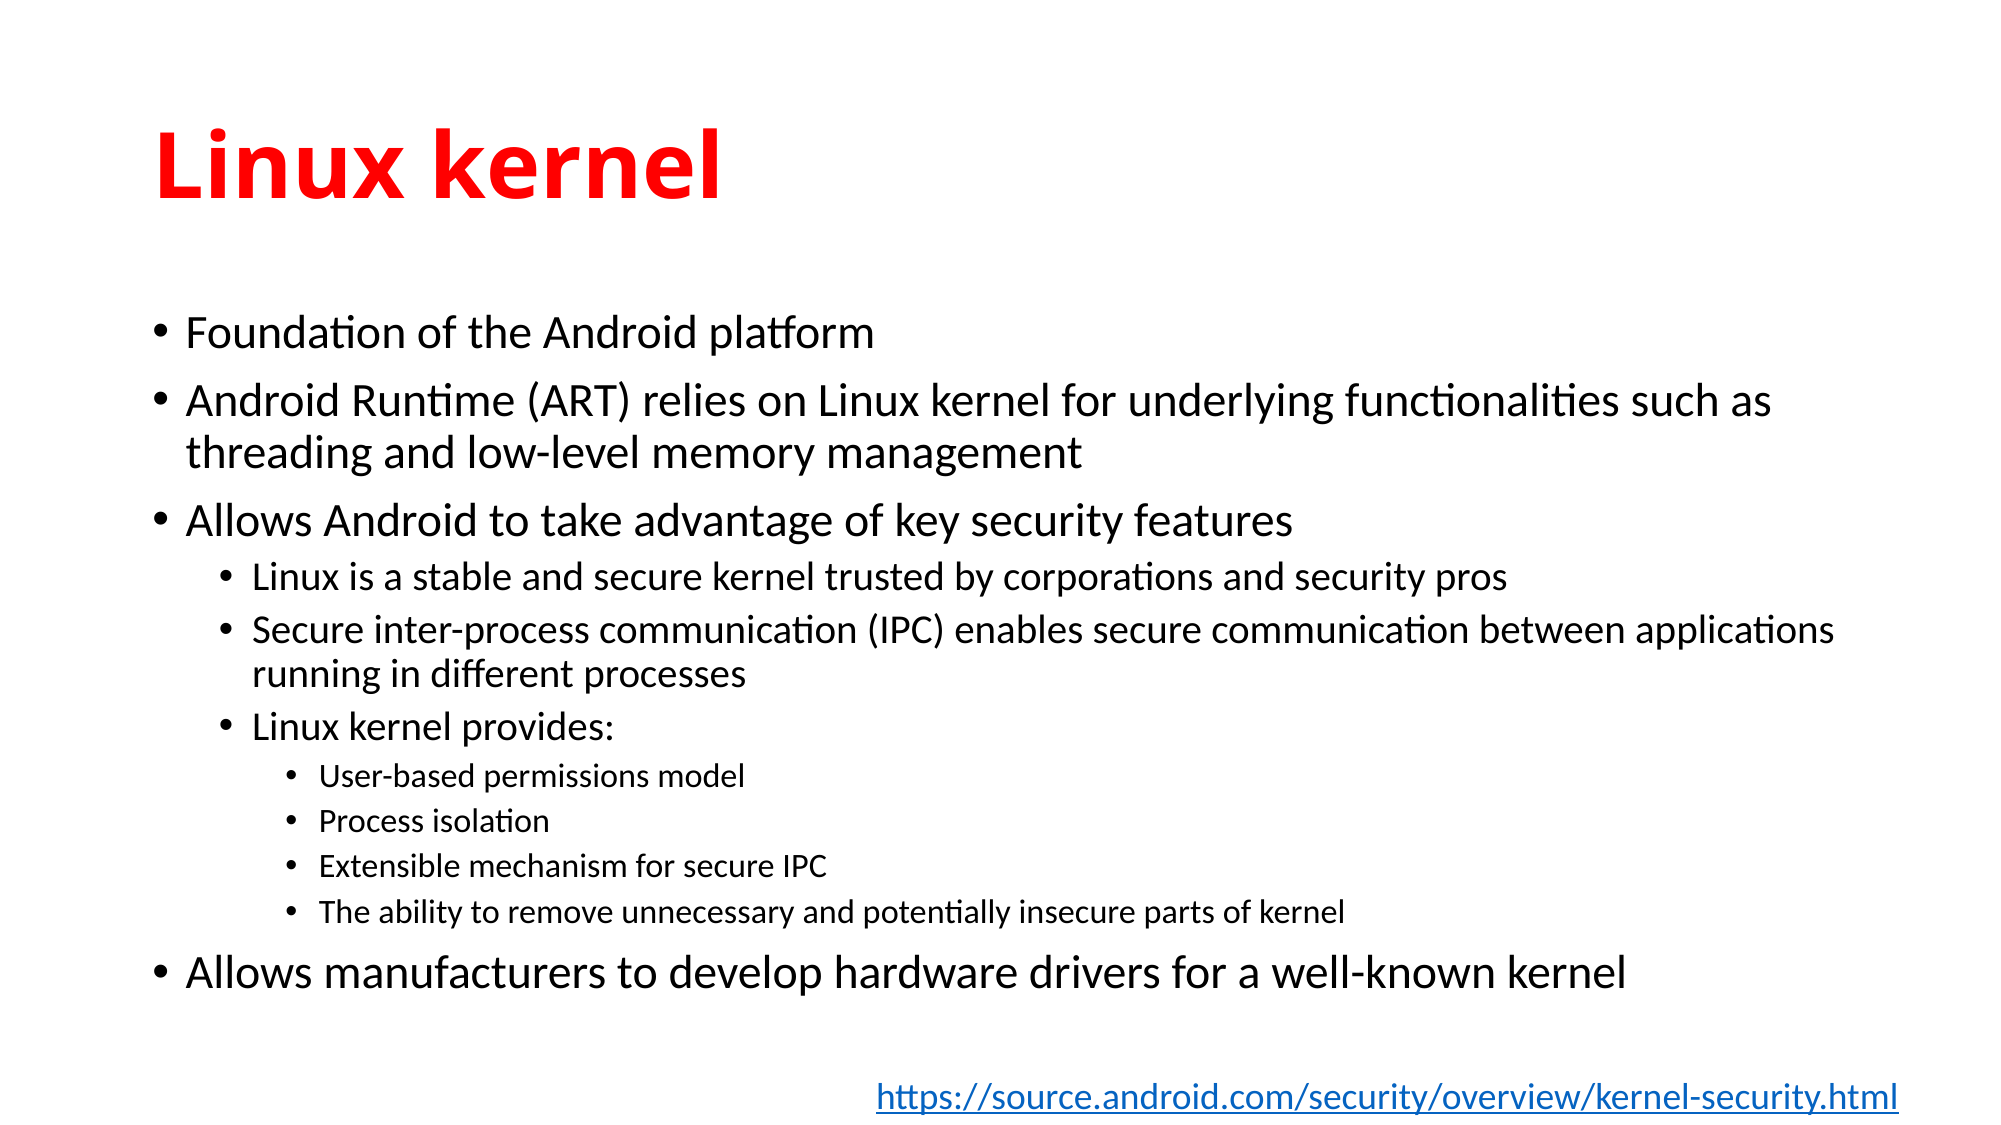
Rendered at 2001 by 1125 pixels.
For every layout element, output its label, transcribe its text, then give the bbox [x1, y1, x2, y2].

title Linux kernel [137, 59, 1863, 278]
list Foundation of the Android platform Android Runtime (ART) relies on Linux kernel for underlying functionalities such as threading and low-level memory management Allows Android to take advantage of key security features Linux is a stable and secure kernel trusted by corporations and security pros Secure inter-process communication (IPC) enables secure communication between applications running in different processes Linux kernel provides: User-based permissions model Process isolation Extensible mechanism for secure IPC The ability to remove unnecessary and potentially insecure parts of kernel Allows manufacturers to develop hardware drivers for a well-known kernel [137, 299, 1863, 1014]
text_box https://source.android.com/security/overview/kernel-security.html [861, 1064, 1980, 1125]
